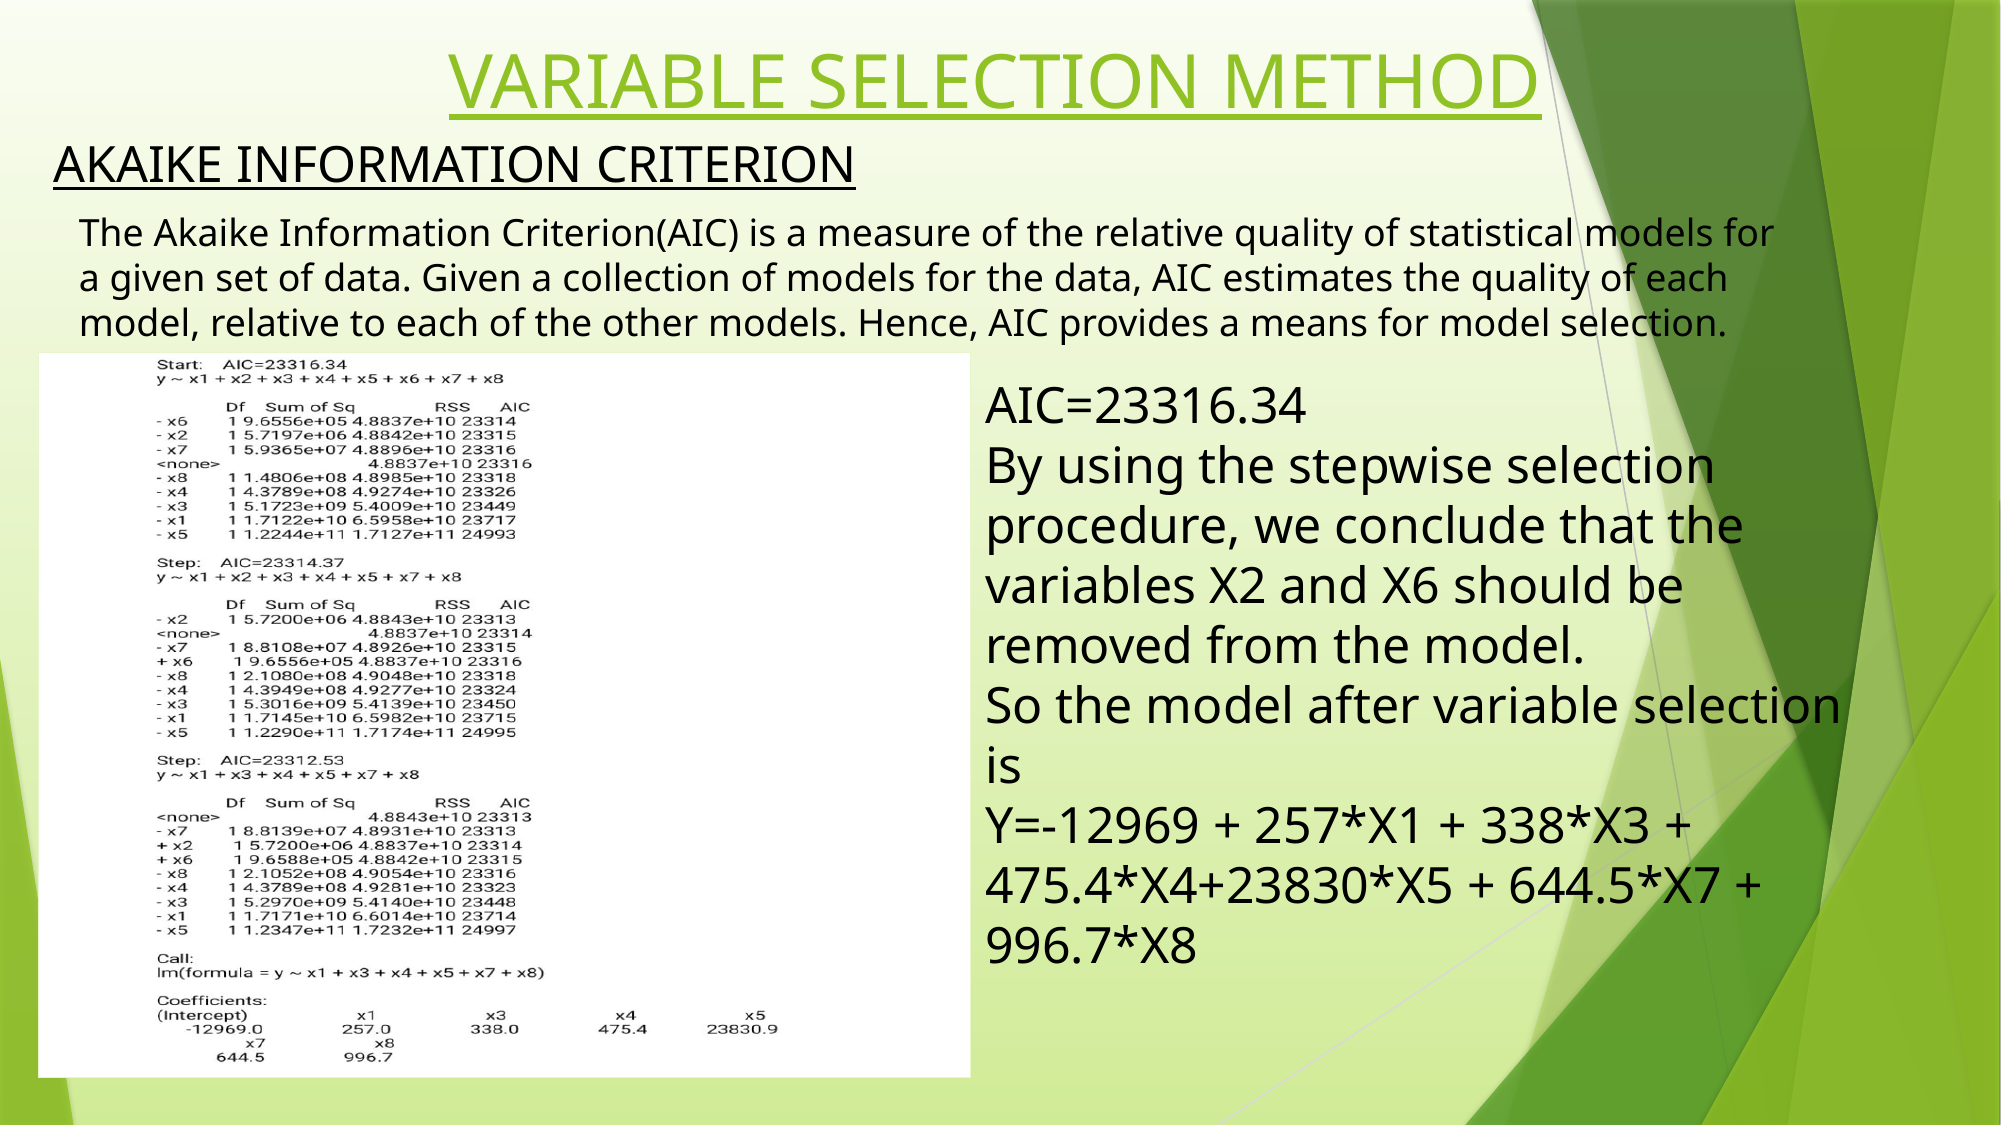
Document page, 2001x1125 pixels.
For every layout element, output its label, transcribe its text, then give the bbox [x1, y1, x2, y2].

picture [37, 352, 971, 1078]
title VARIABLE SELECTION METHOD [111, 26, 1881, 169]
text_box The Akaike Information Criterion(AIC) is a measure of the relative quality of statistical models for a given set of data. Given a collection of models for the data, AIC estimates the quality of each model, relative to each of the other models. Hence, AIC provides a means for model selection. [64, 201, 1815, 351]
text_box AIC=23316.34 By using the stepwise selection procedure, we conclude that the variables X2 and X6 should be removed from the model. So the model after variable selection is Y=-12969 + 257*X1 + 338*X3 + 475.4*X4+23830*X5 + 644.5*X7 + 996.7*X8 [975, 366, 1863, 982]
text_box AKAIKE INFORMATION CRITERION [38, 125, 971, 201]
